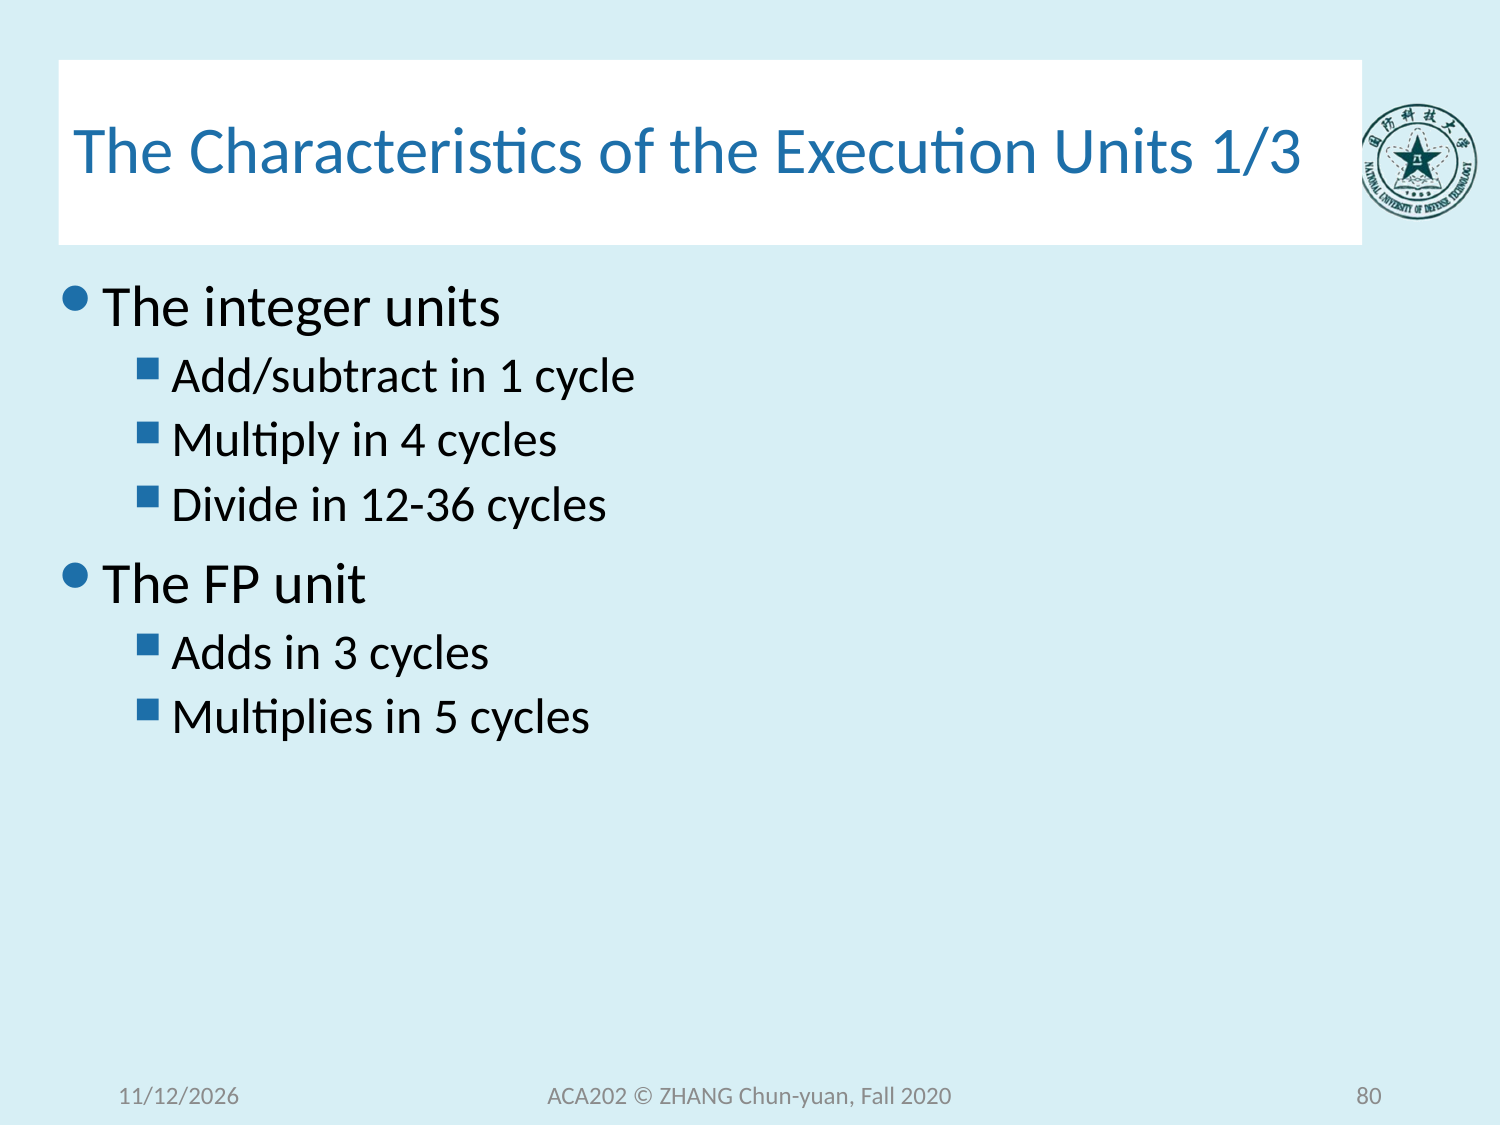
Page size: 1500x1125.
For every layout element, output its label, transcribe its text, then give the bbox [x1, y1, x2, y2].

title The Characteristics of the Execution Units 1/3 [58, 59, 1363, 245]
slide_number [103, 1064, 441, 1125]
picture [1363, 102, 1480, 224]
list The integer units Add/subtract in 1 cycle Multiply in 4 cycles Divide in 12-36 cycles The FP unit Adds in 3 cycles Multiplies in 5 cycles [43, 268, 1457, 1045]
slide_number 80 [1059, 1064, 1397, 1125]
footer ACA202 © ZHANG Chun-yuan, Fall 2020 [496, 1064, 1004, 1125]
